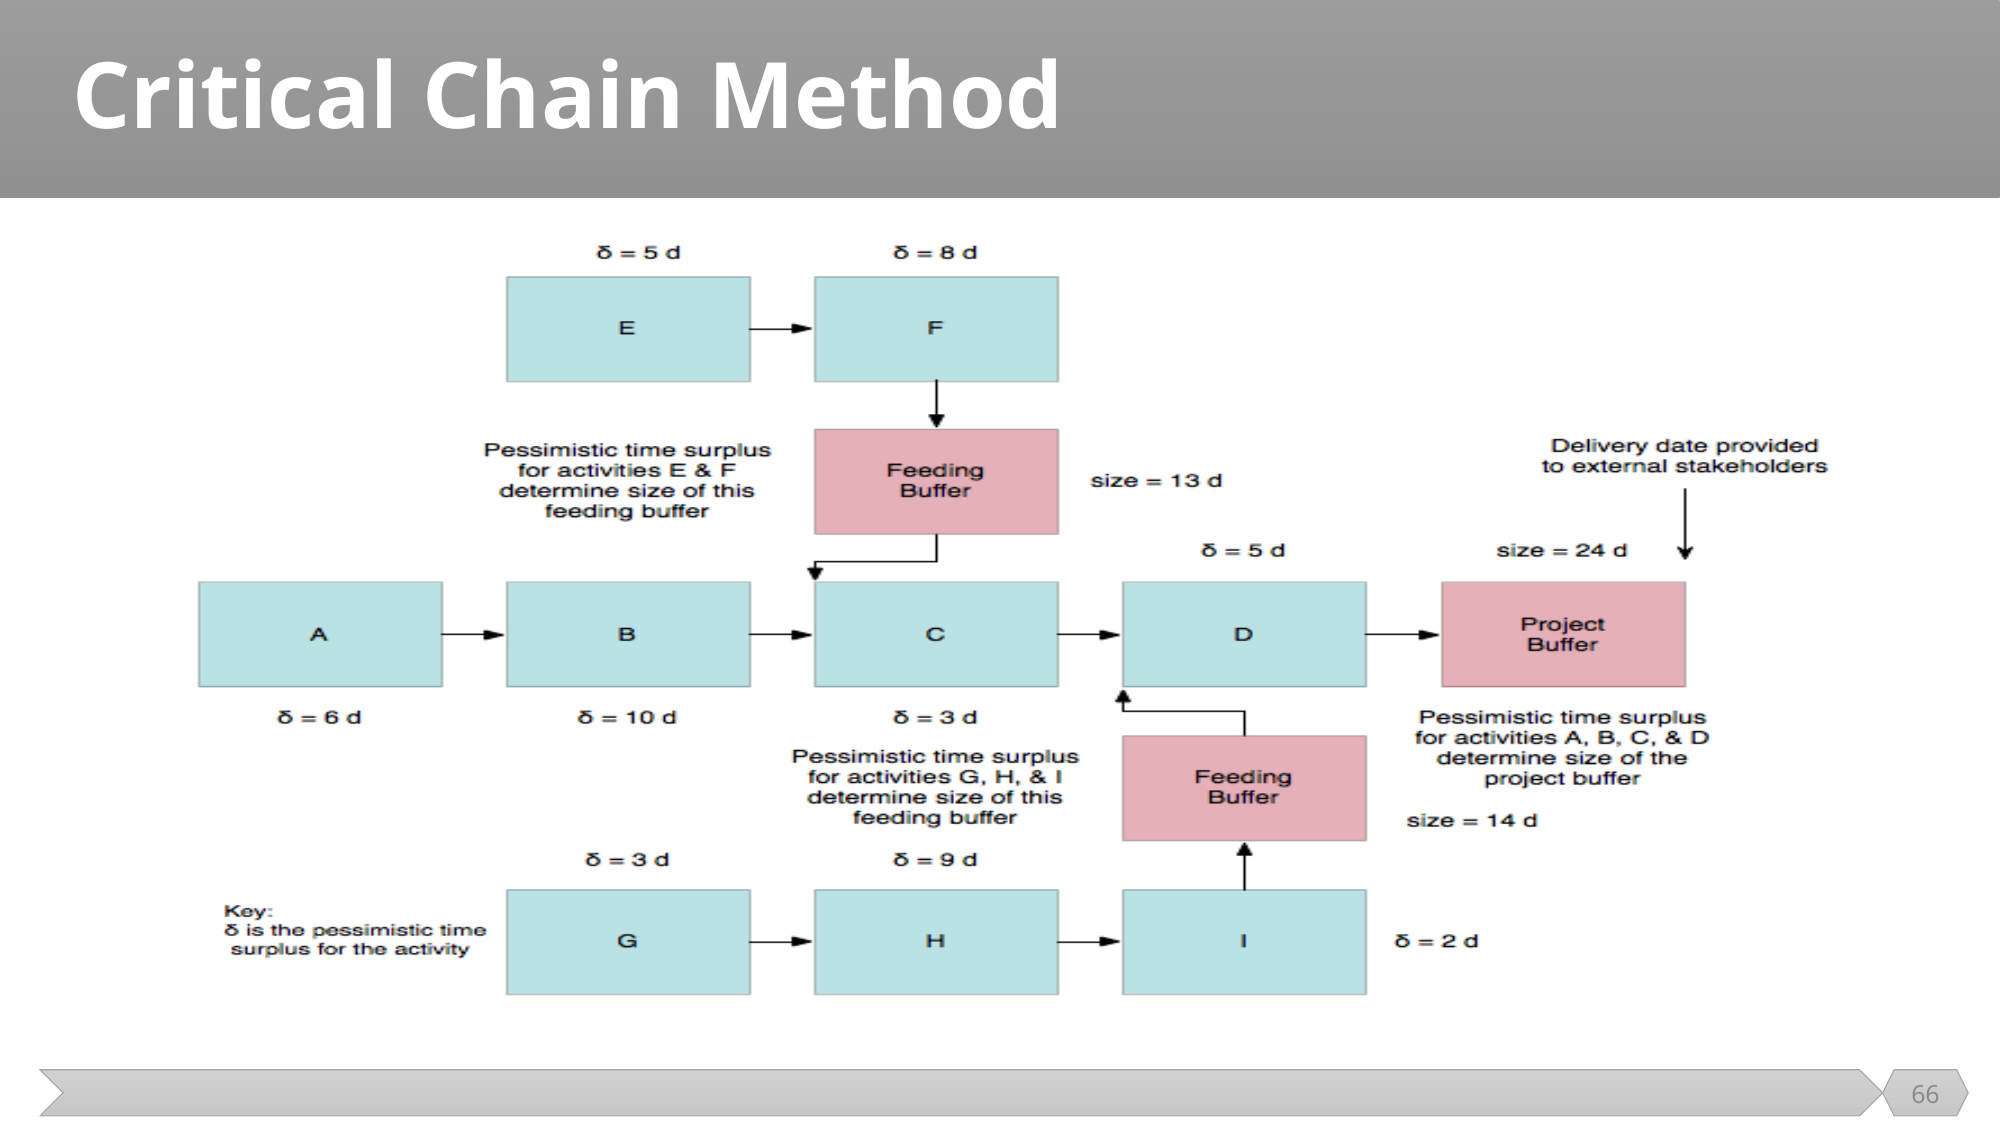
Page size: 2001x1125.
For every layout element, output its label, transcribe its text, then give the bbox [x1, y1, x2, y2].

title Critical Chain Method [56, 0, 1969, 199]
slide_number 66 [1882, 1065, 1969, 1125]
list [56, 230, 1969, 1010]
